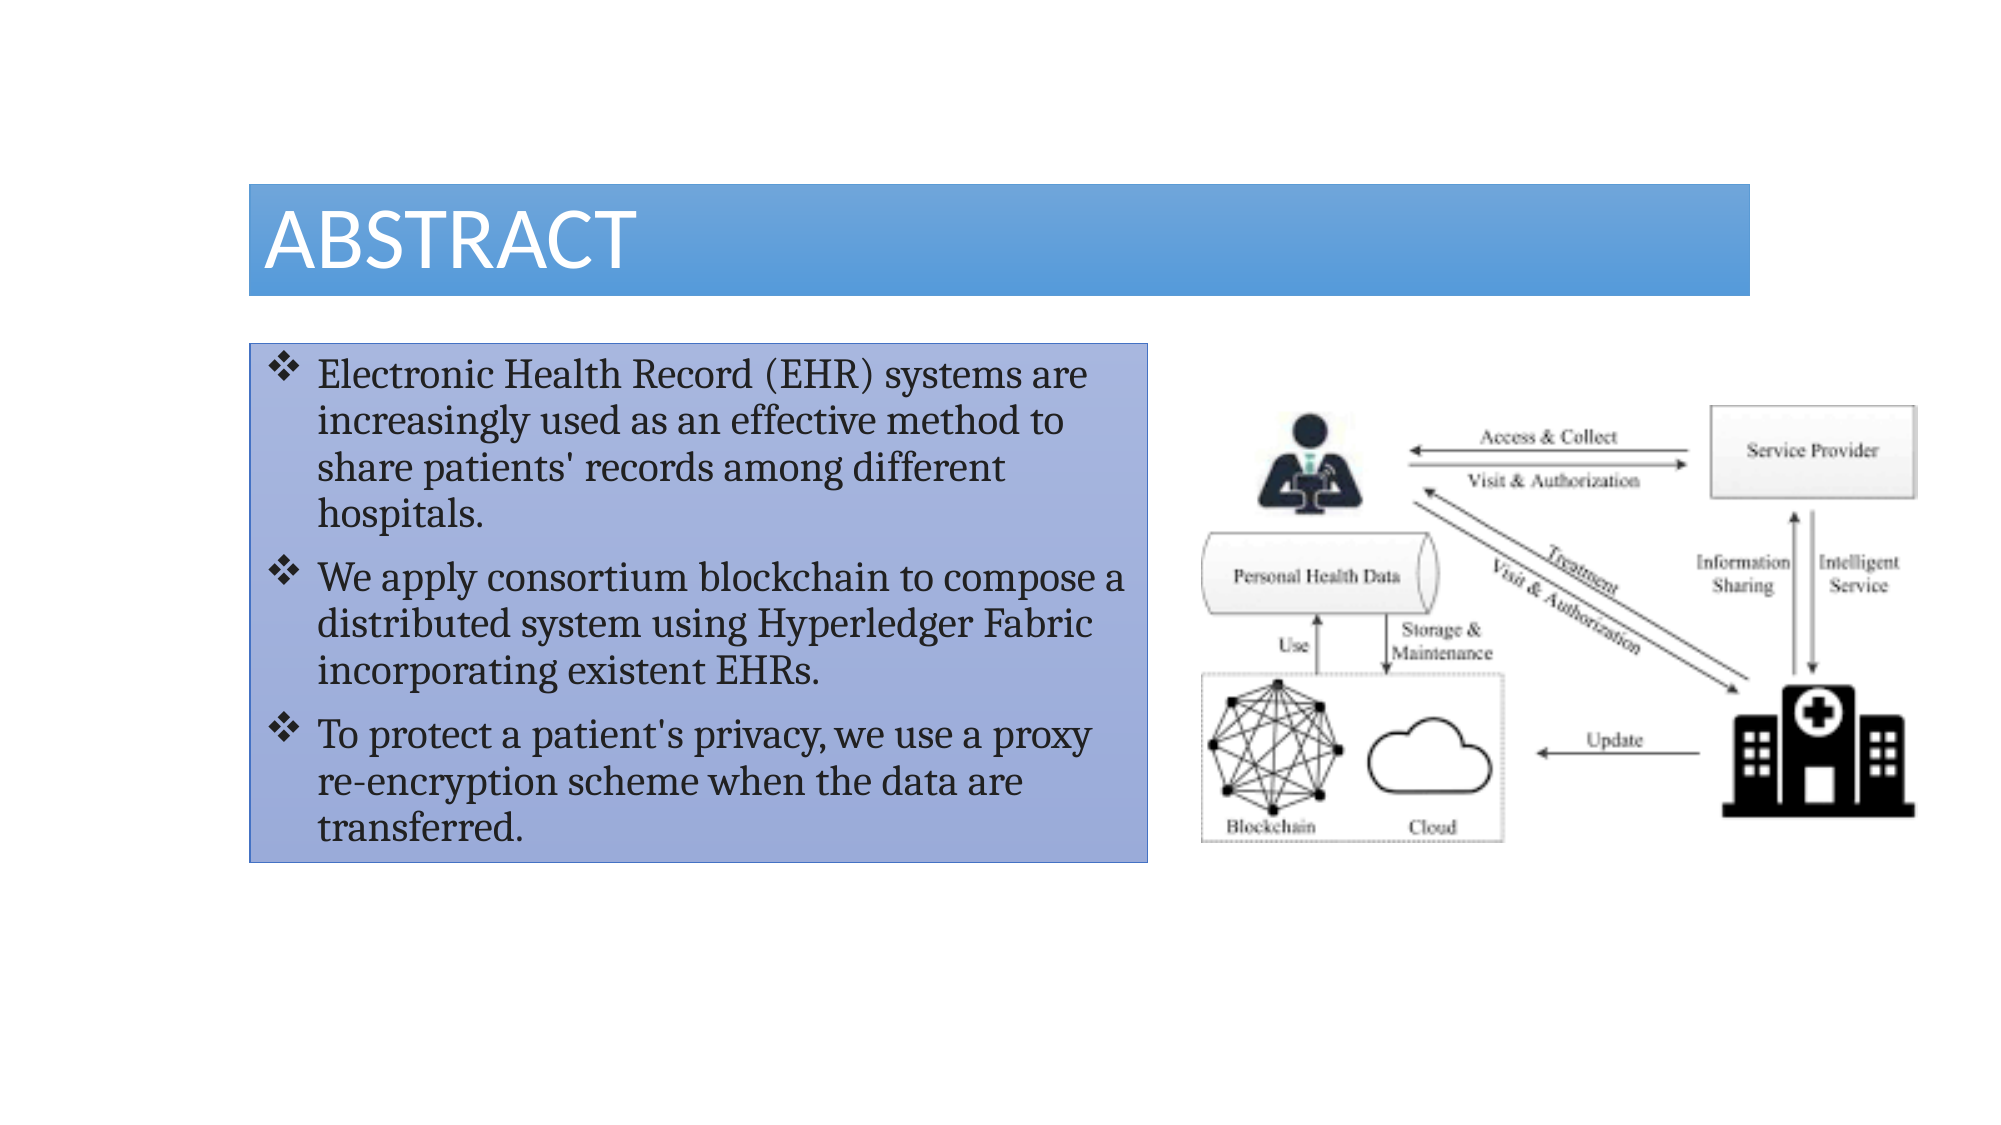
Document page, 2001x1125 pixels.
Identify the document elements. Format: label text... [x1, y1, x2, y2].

subtitle Electronic Health Record (EHR) systems are increasingly used as an effective method to share patients' records among different hospitals. We apply consortium blockchain to compose a distributed system using Hyperledger Fabric incorporating existent EHRs. To protect a patient's privacy, we use a proxy re-encryption scheme when the data are transferred. [249, 343, 1148, 863]
picture [1200, 405, 1918, 843]
title ABSTRACT [249, 184, 1750, 296]
